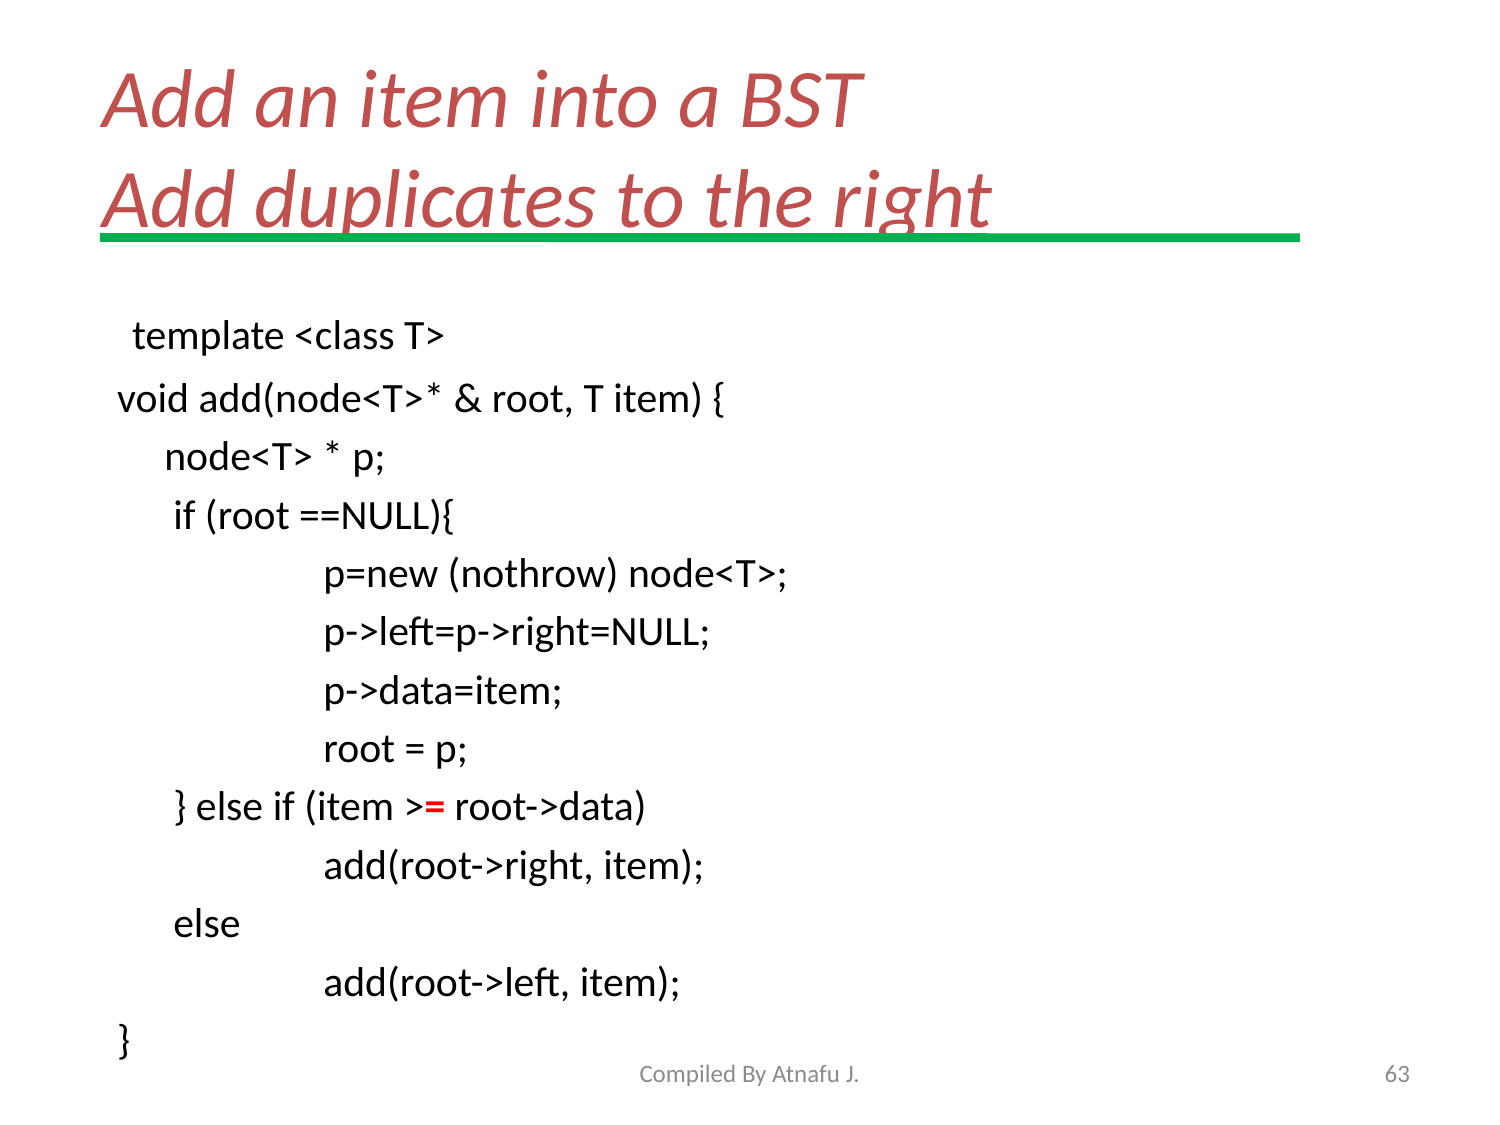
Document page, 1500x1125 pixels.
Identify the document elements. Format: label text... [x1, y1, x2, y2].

footer Compiled By Atnafu J. [512, 1042, 988, 1103]
slide_number 63 [1074, 1042, 1425, 1103]
title Add an item into a BST Add duplicates to the right [87, 50, 1438, 238]
list template <class T> void add(node<T>* & root, T item) { node<T> * p; if (root ==NULL){ p=new (nothrow) node<T>; p->left=p->right=NULL; p->data=item; root = p; } else if (item >= root->data) add(root->right, item); else add(root->left, item); } [101, 275, 1377, 1050]
